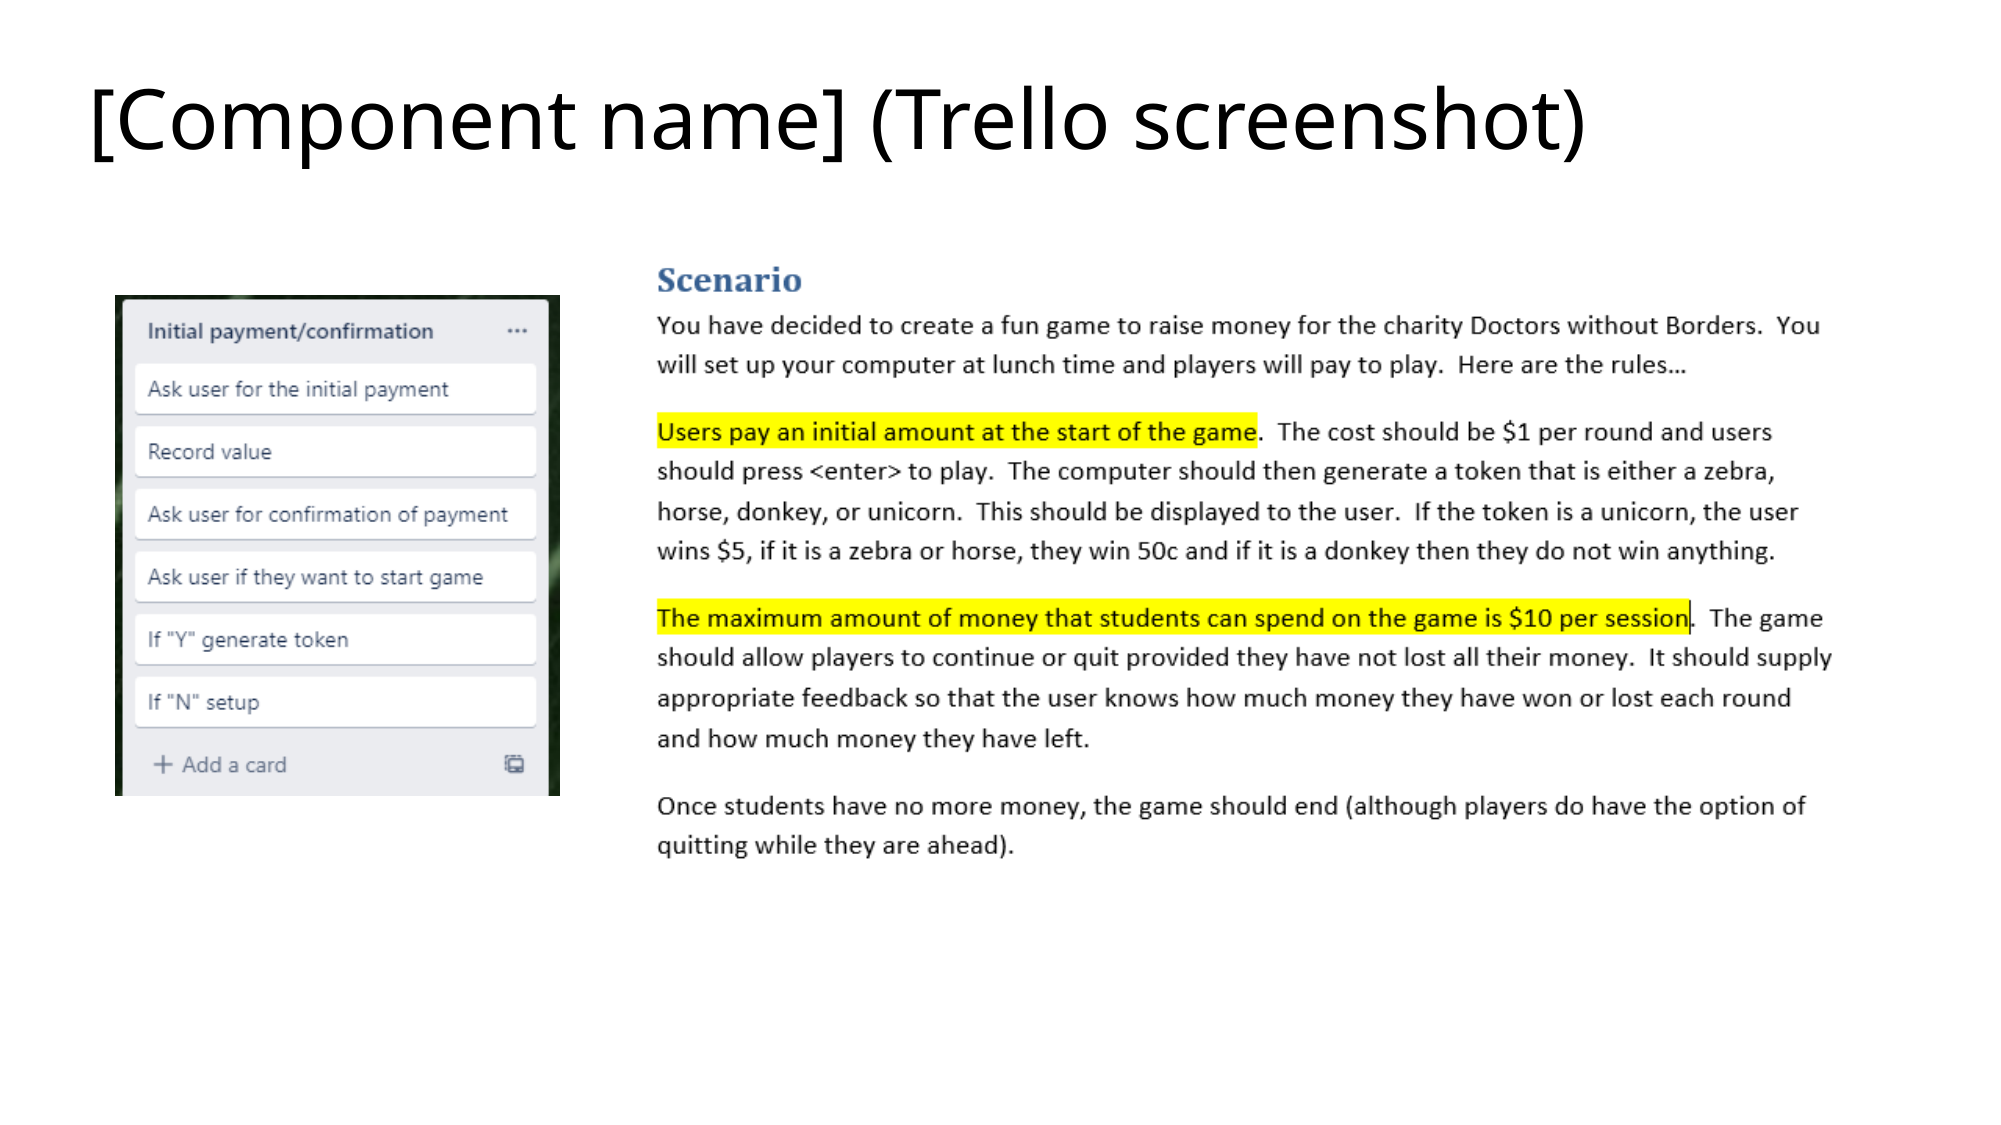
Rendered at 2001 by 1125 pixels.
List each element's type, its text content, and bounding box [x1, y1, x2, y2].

title [Component name] (Trello screenshot) [68, 57, 1932, 183]
picture [637, 245, 1885, 879]
picture [115, 295, 560, 796]
